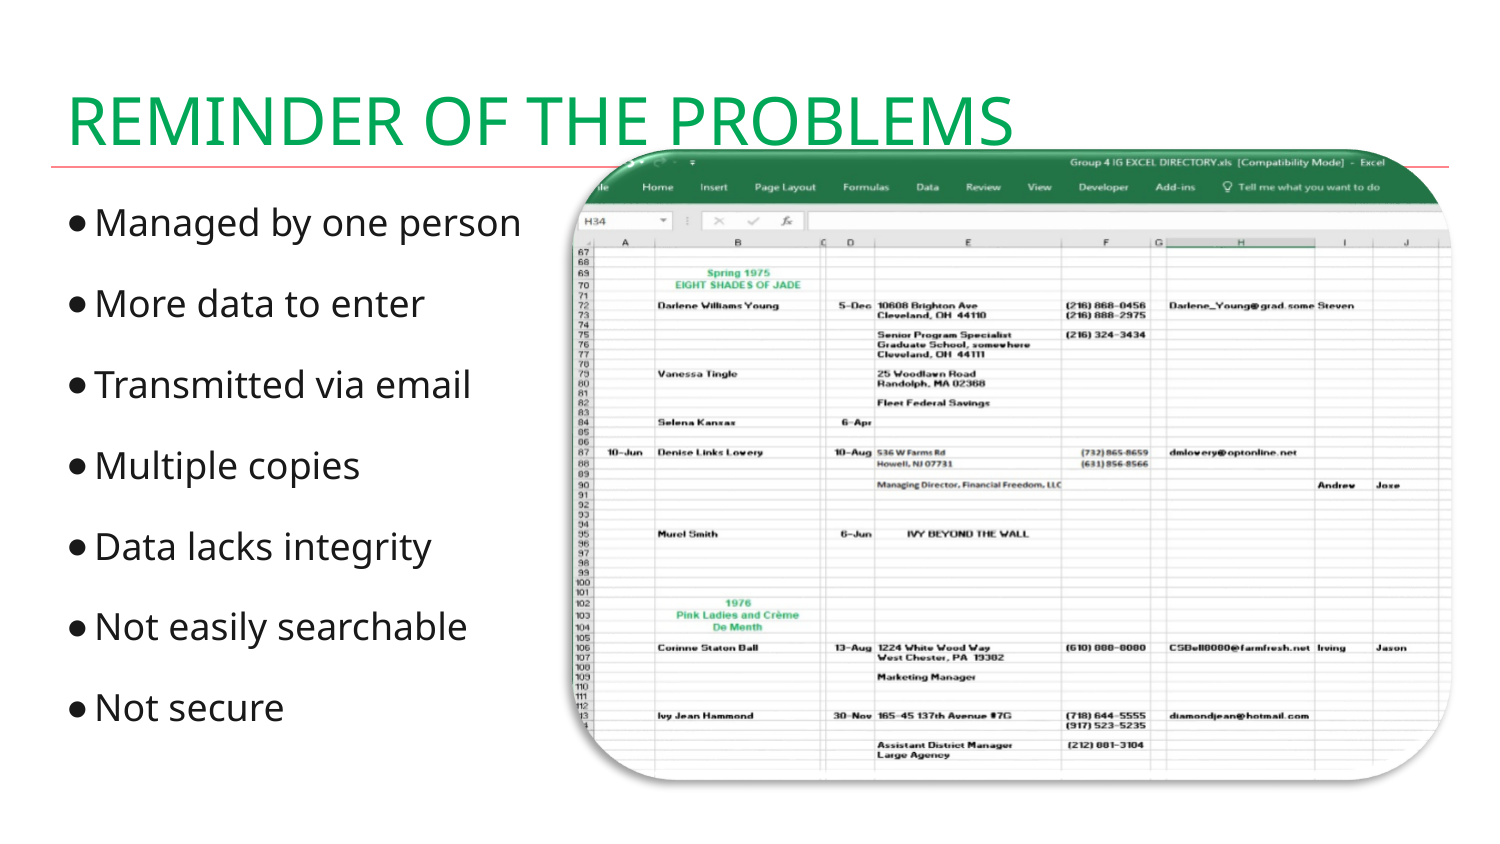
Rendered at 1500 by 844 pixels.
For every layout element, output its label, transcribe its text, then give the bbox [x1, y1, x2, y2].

picture [553, 139, 1462, 799]
title Reminder of the Problems [51, 72, 1449, 167]
list Managed by one person More data to enter Transmitted via email Multiple copies Data lacks integrity Not easily searchable Not secure [51, 189, 546, 750]
